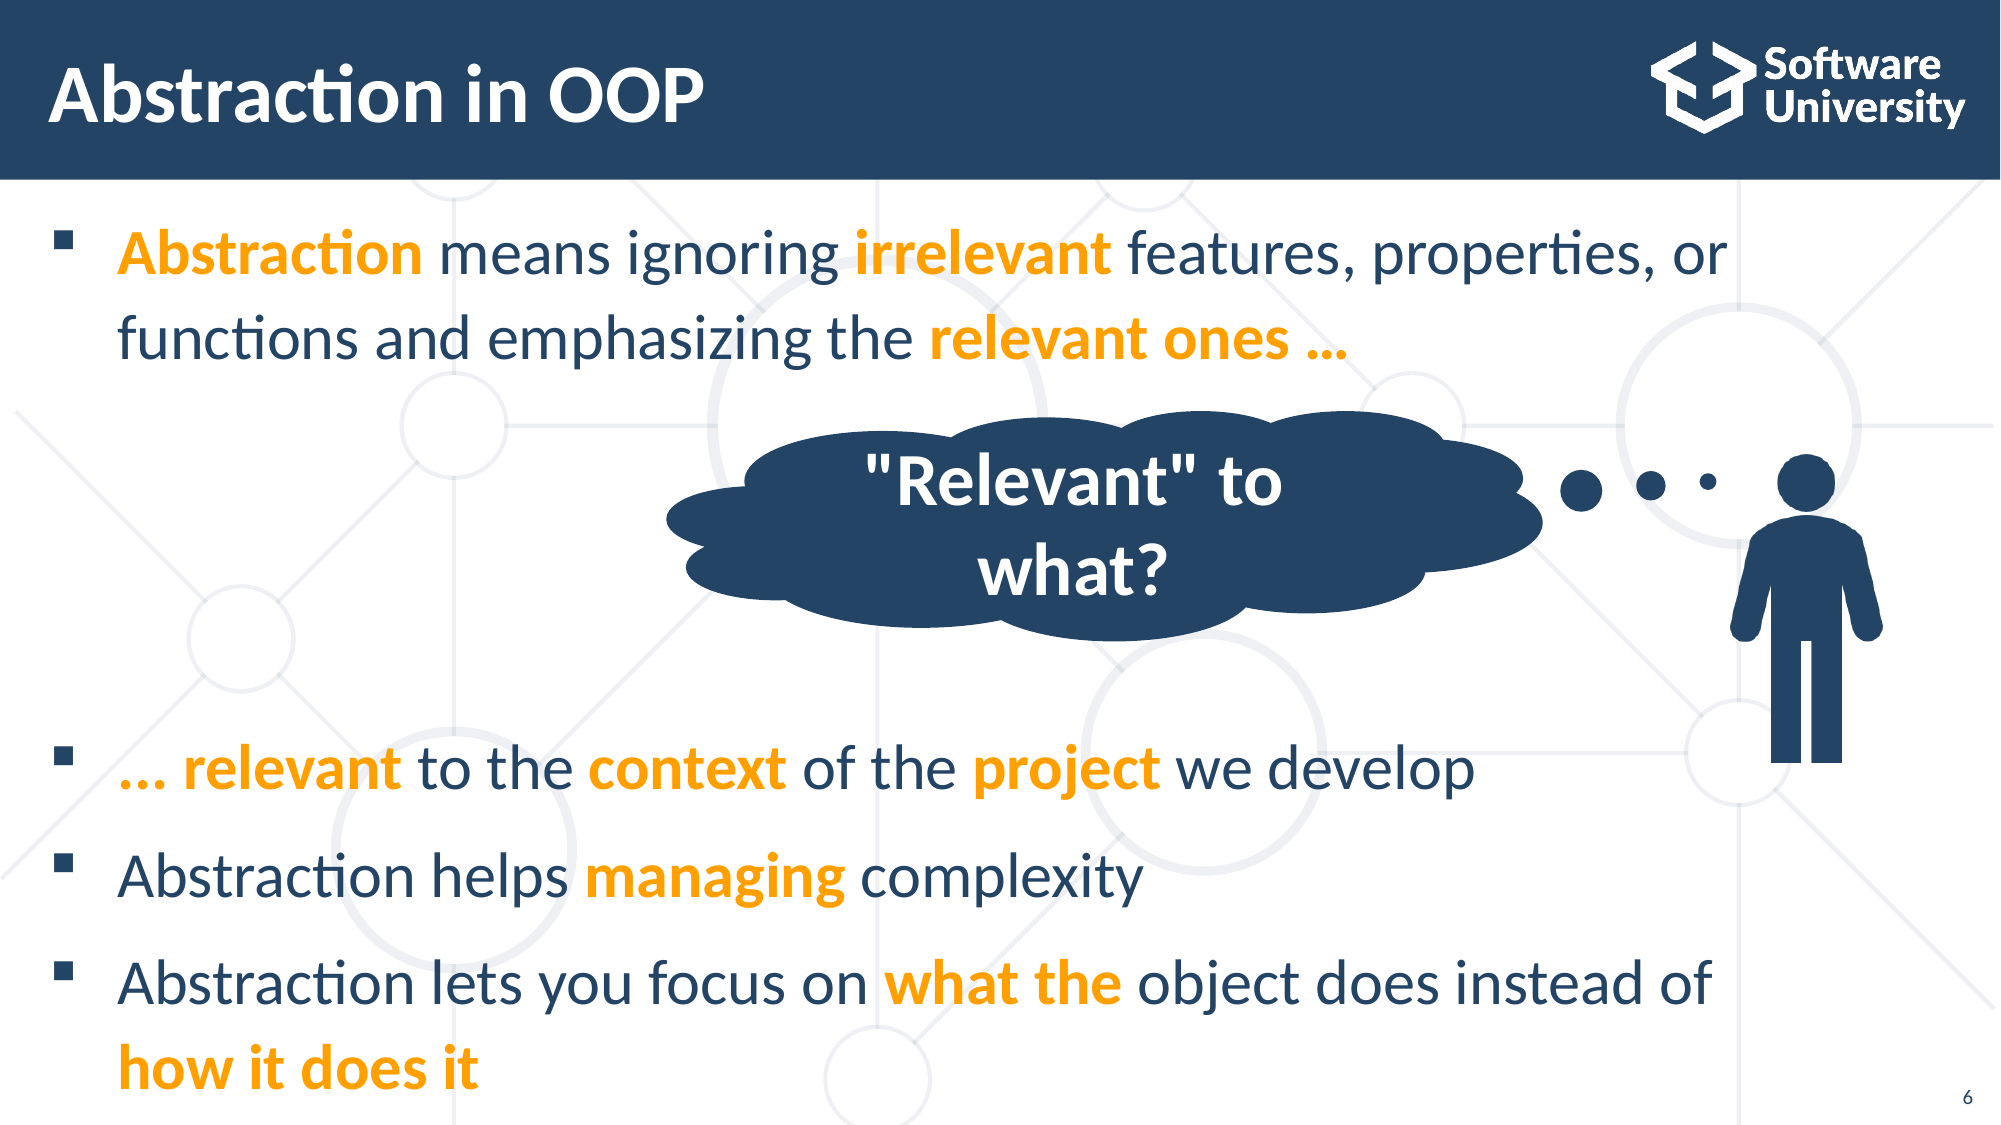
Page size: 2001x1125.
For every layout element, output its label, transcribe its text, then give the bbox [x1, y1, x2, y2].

list Abstraction means ignoring irrelevant features, properties, or functions and emphasizing the relevant ones … ... relevant to the context of the project we develop Abstraction helps managing complexity Abstraction lets you focus on what the object does instead of how it does it [31, 196, 1969, 1109]
slide_number 6 [1927, 1067, 1989, 1117]
picture [1651, 41, 1966, 134]
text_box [668, 412, 1969, 772]
title Abstraction in OOP [31, 16, 1625, 162]
